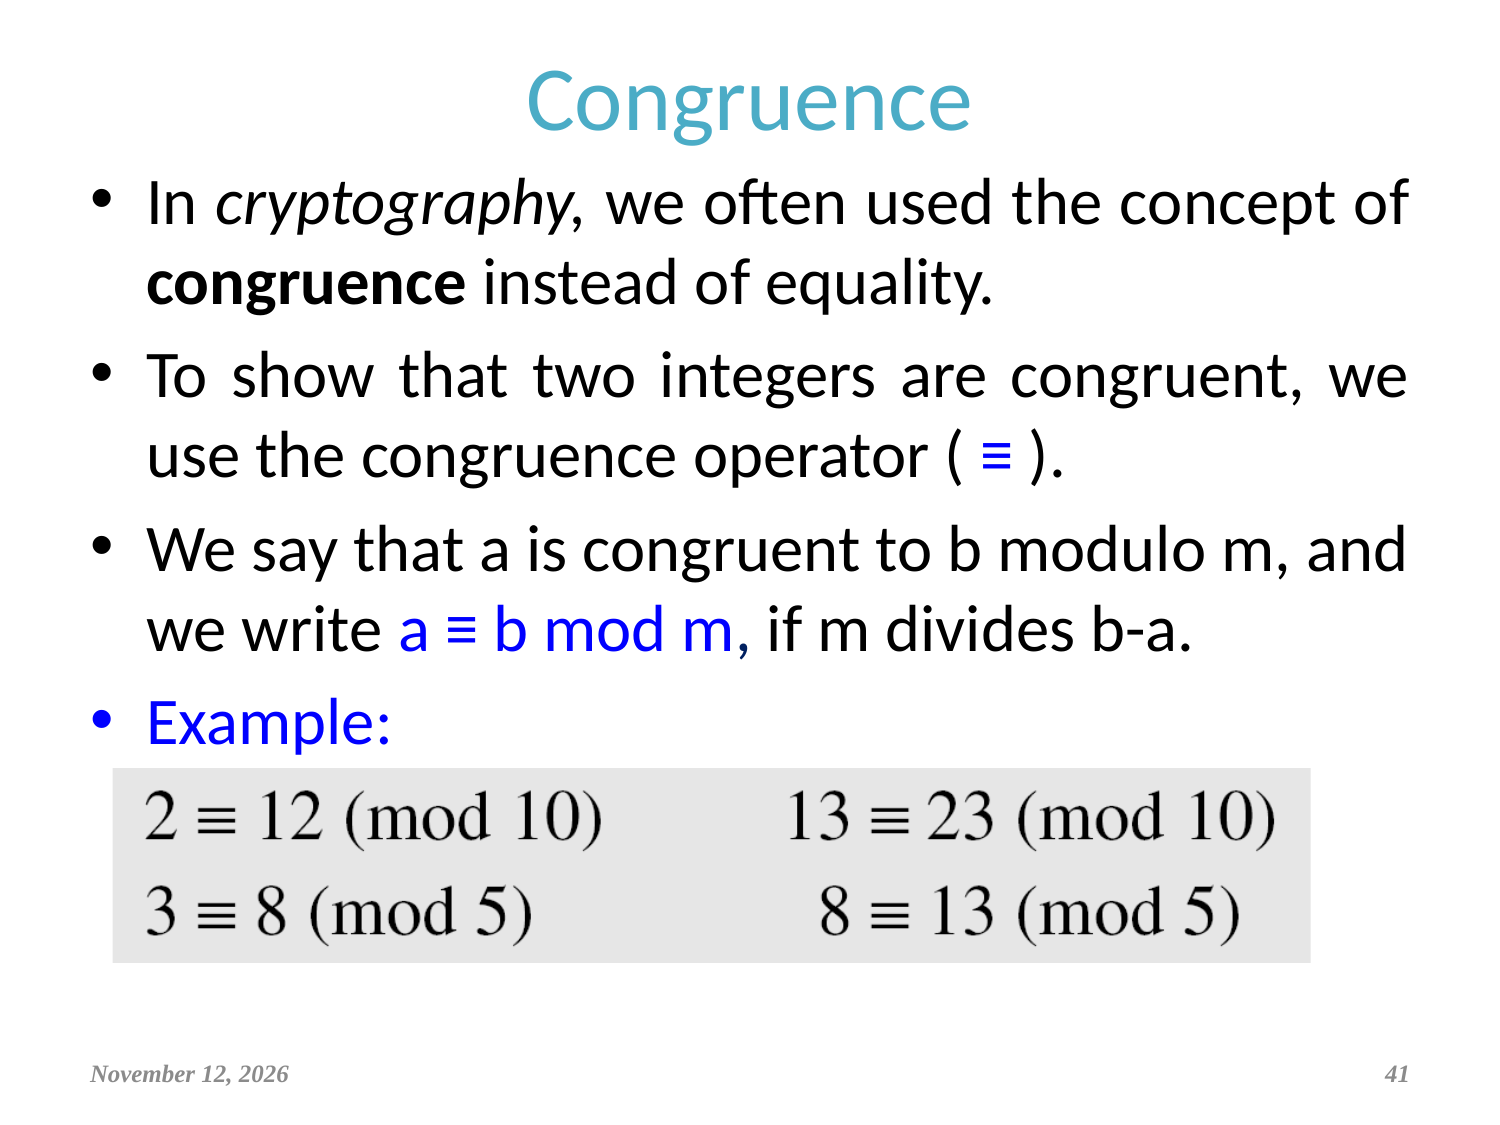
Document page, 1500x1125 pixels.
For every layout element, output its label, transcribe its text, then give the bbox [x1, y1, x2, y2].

title Congruence [75, 0, 1425, 149]
picture [112, 768, 1311, 963]
list In cryptography, we often used the concept of congruence instead of equality. To show that two integers are congruent, we use the congruence operator ( ≡ ). We say that a is congruent to b modulo m, and we write a ≡ b mod m, if m divides b-a. Example: [75, 149, 1425, 893]
slide_number 41 [1074, 1042, 1425, 1103]
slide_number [75, 1042, 425, 1103]
